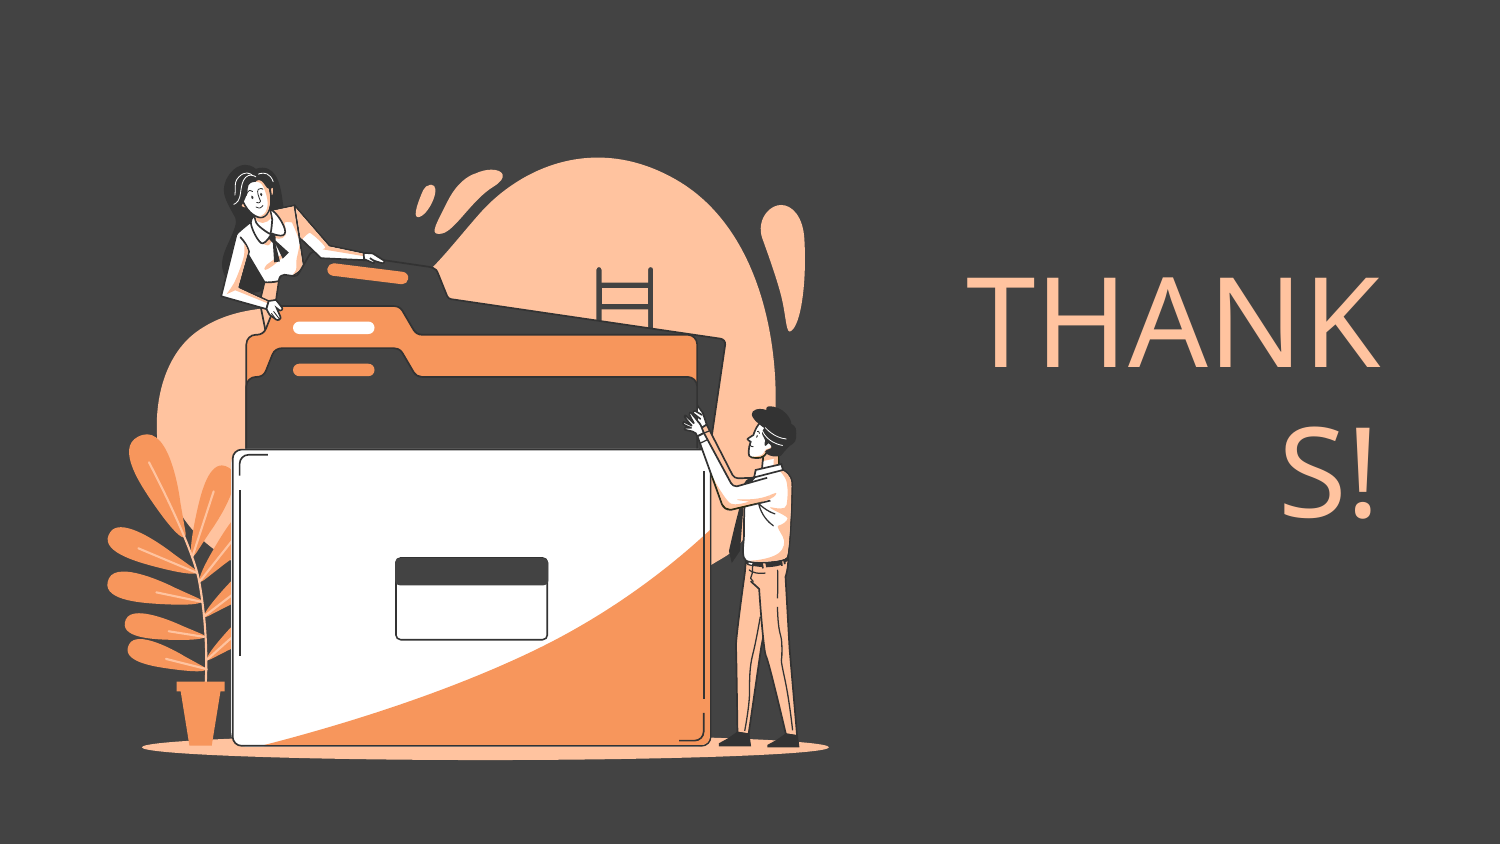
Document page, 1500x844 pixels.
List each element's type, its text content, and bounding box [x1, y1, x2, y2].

title THANKS! [908, 375, 1381, 543]
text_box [96, 157, 830, 761]
